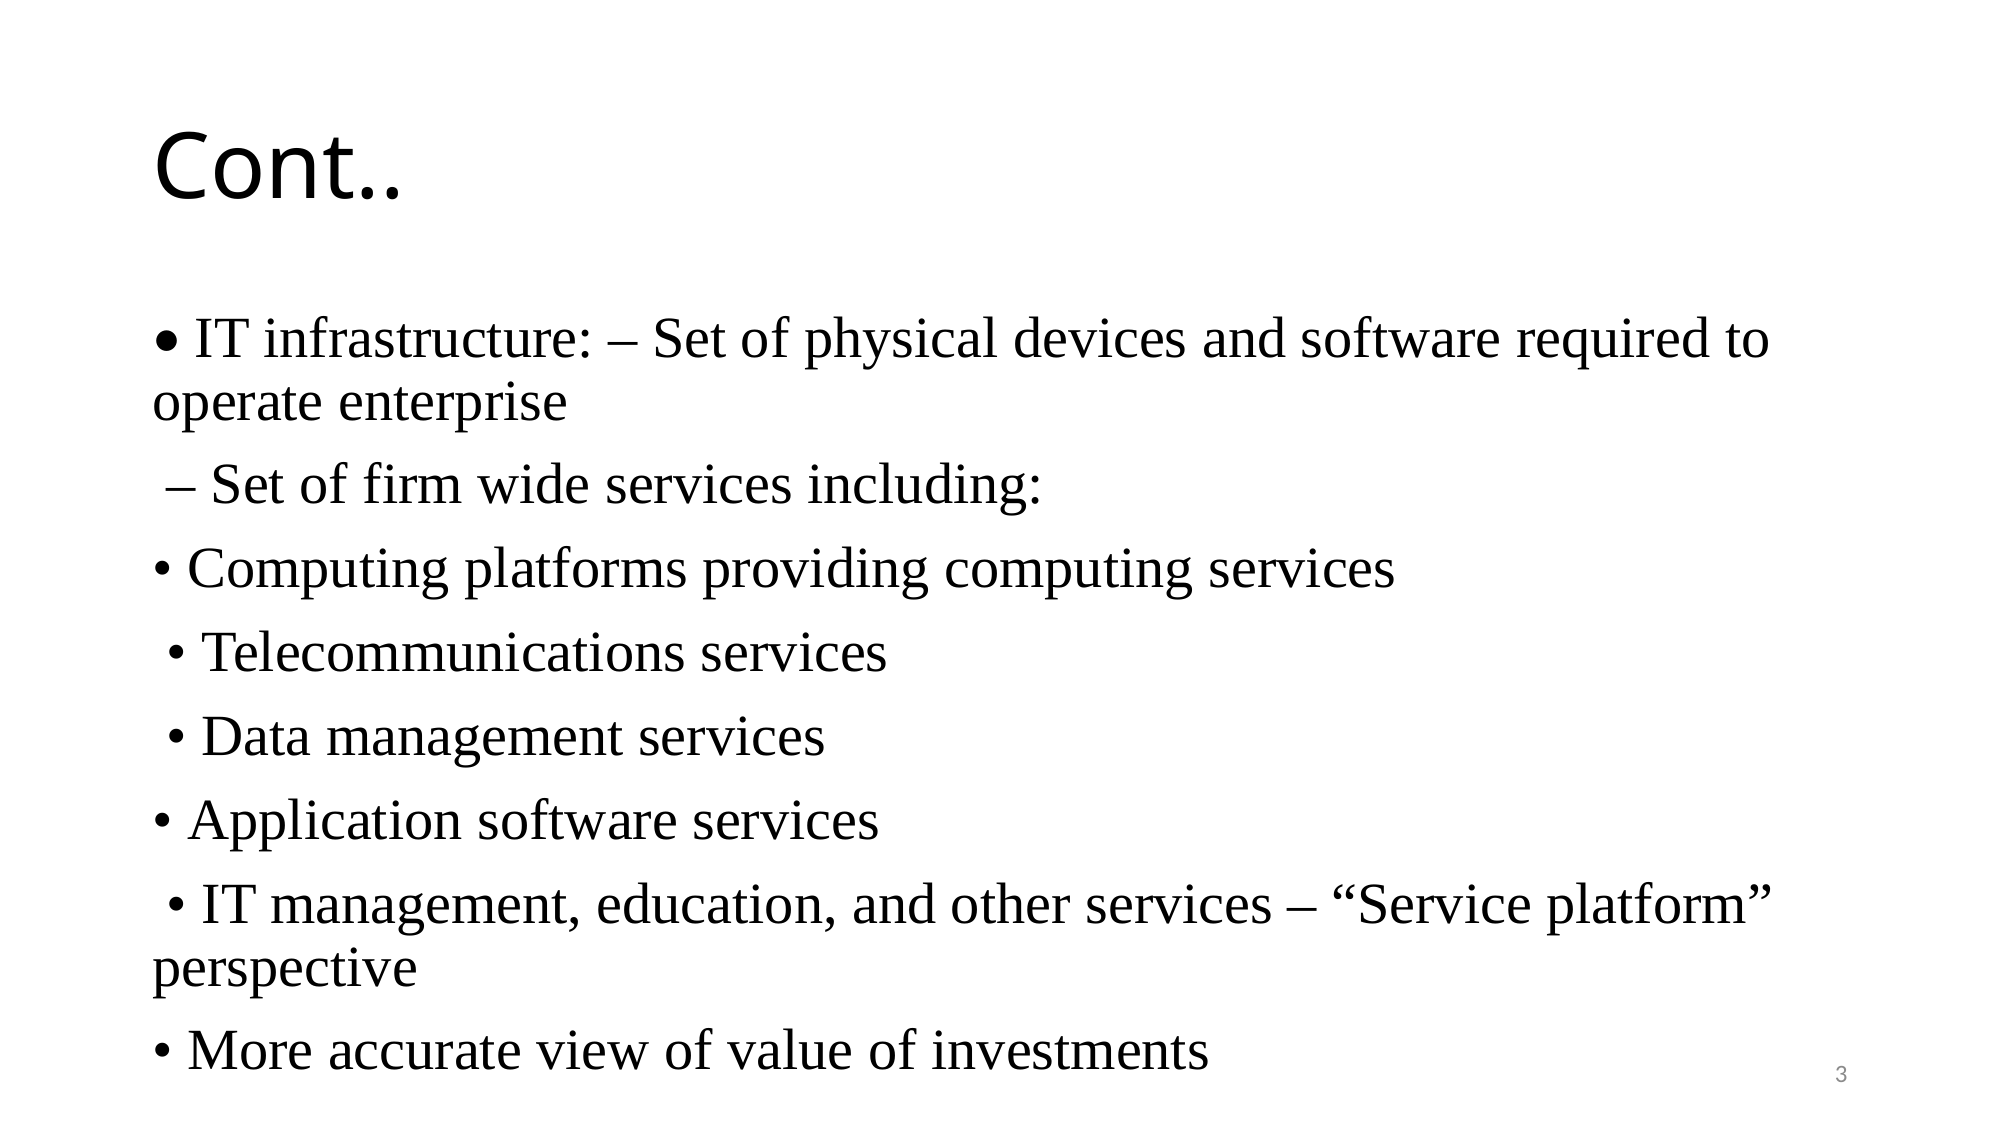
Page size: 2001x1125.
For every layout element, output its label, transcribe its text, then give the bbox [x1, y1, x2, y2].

title Cont.. [137, 59, 1863, 278]
list • IT infrastructure: – Set of physical devices and software required to operate enterprise – Set of firm wide services including: • Computing platforms providing computing services • Telecommunications services • Data management services • Application software services • IT management, education, and other services – “Service platform” perspective • More accurate view of value of investments [137, 299, 1863, 1103]
slide_number 3 [1412, 1042, 1863, 1103]
